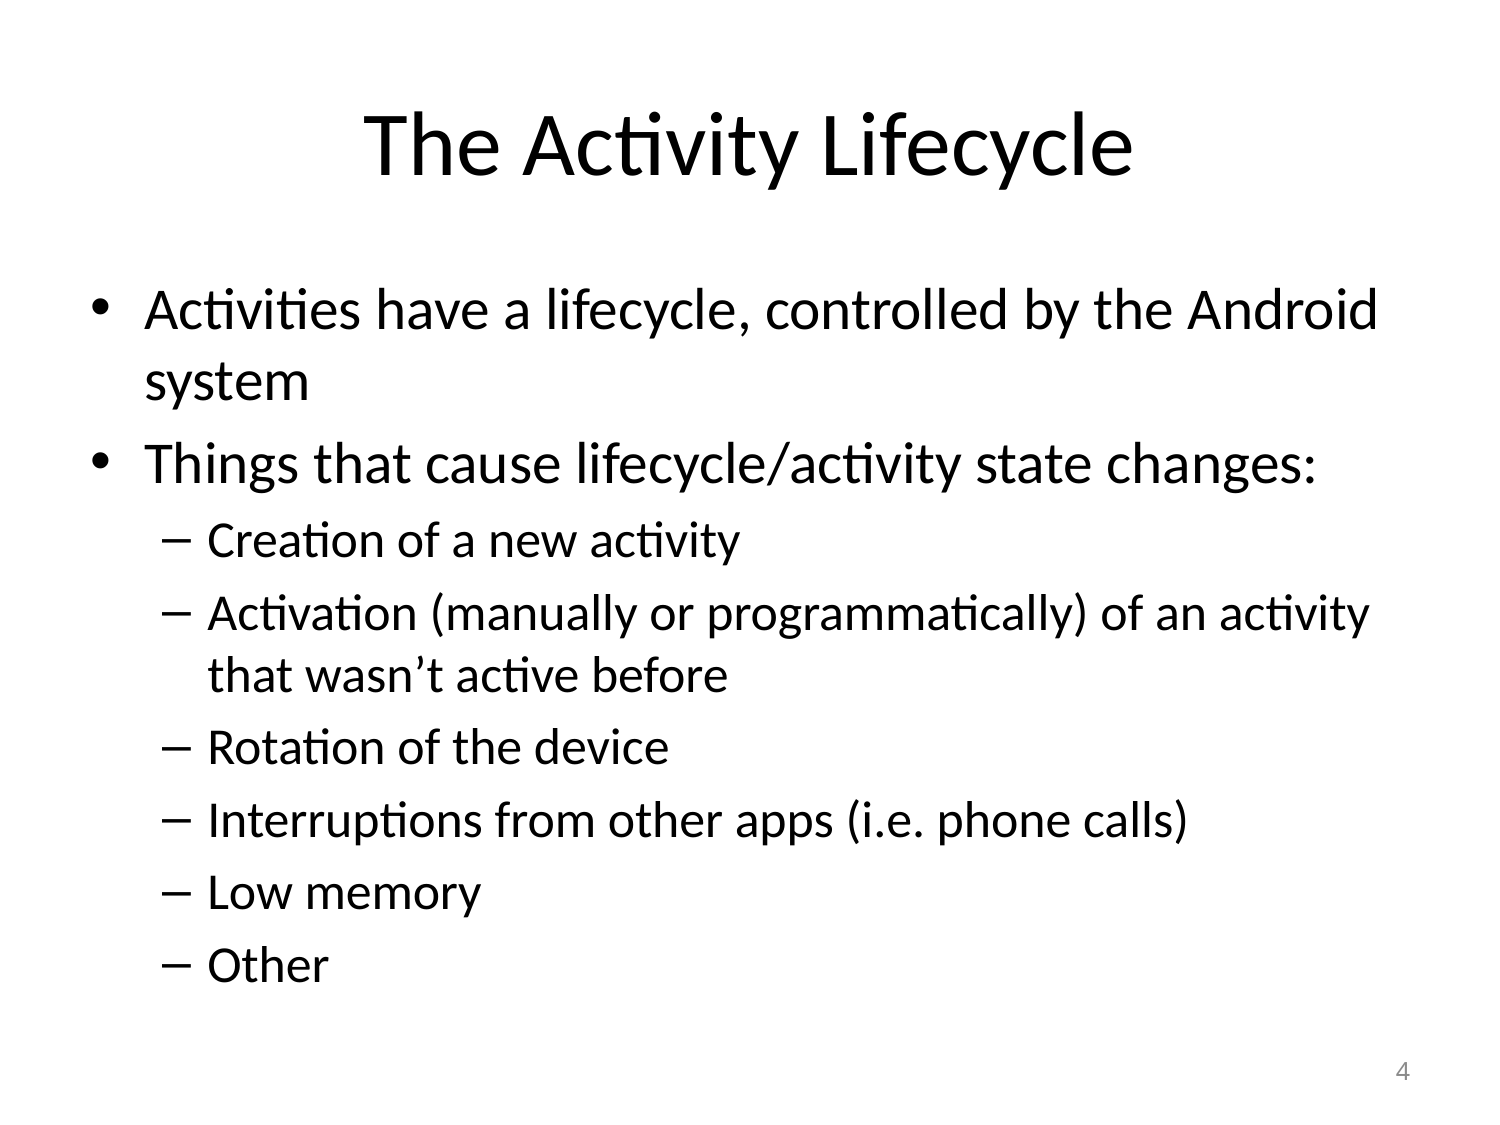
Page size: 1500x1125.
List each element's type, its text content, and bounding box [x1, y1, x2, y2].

list Activities have a lifecycle, controlled by the Android system Things that cause lifecycle/activity state changes: Creation of a new activity Activation (manually or programmatically) of an activity that wasn’t active before Rotation of the device Interruptions from other apps (i.e. phone calls) Low memory Other [75, 262, 1425, 1005]
slide_number 4 [1074, 1042, 1425, 1103]
title The Activity Lifecycle [75, 45, 1425, 233]
